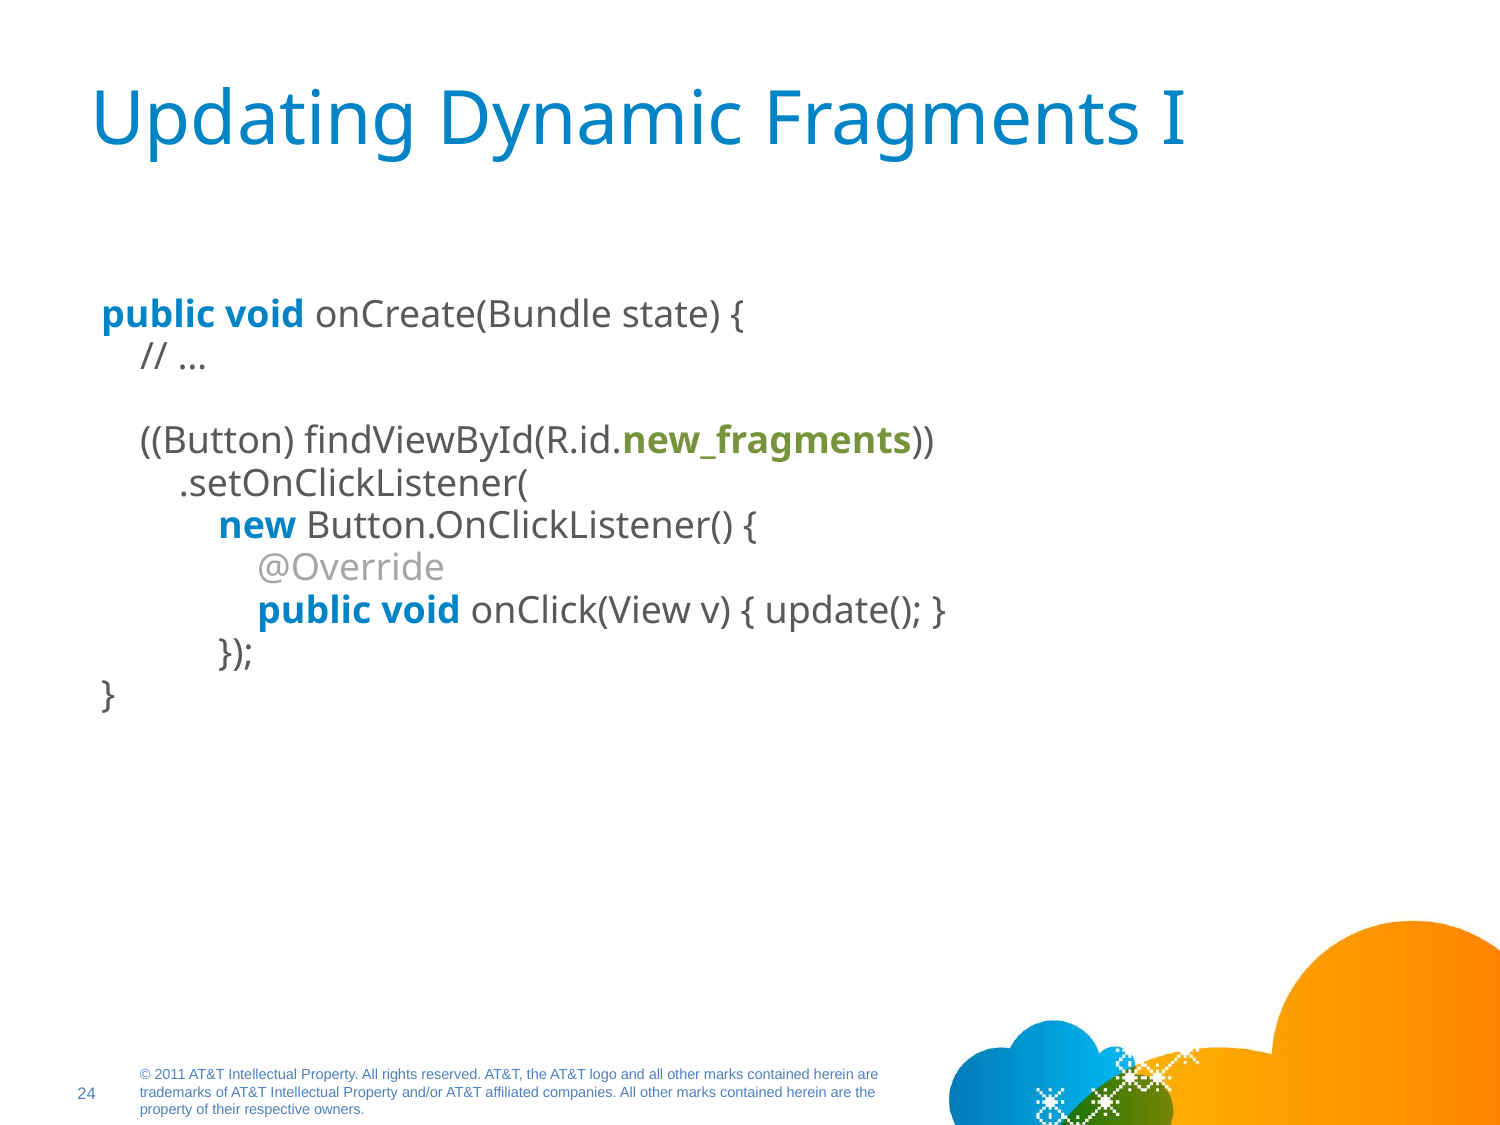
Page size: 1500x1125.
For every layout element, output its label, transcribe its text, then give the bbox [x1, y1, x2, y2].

title Updating Dynamic Fragments I [74, 20, 1426, 206]
slide_number 24 [62, 1074, 126, 1100]
picture [937, 901, 1500, 1125]
text_box public void onCreate(Bundle state) { // … ((Button) findViewById(R.id.new_fragments)) .setOnClickListener( new Button.OnClickListener() { @Override public void onClick(View v) { update(); } }); } [62, 206, 1463, 988]
